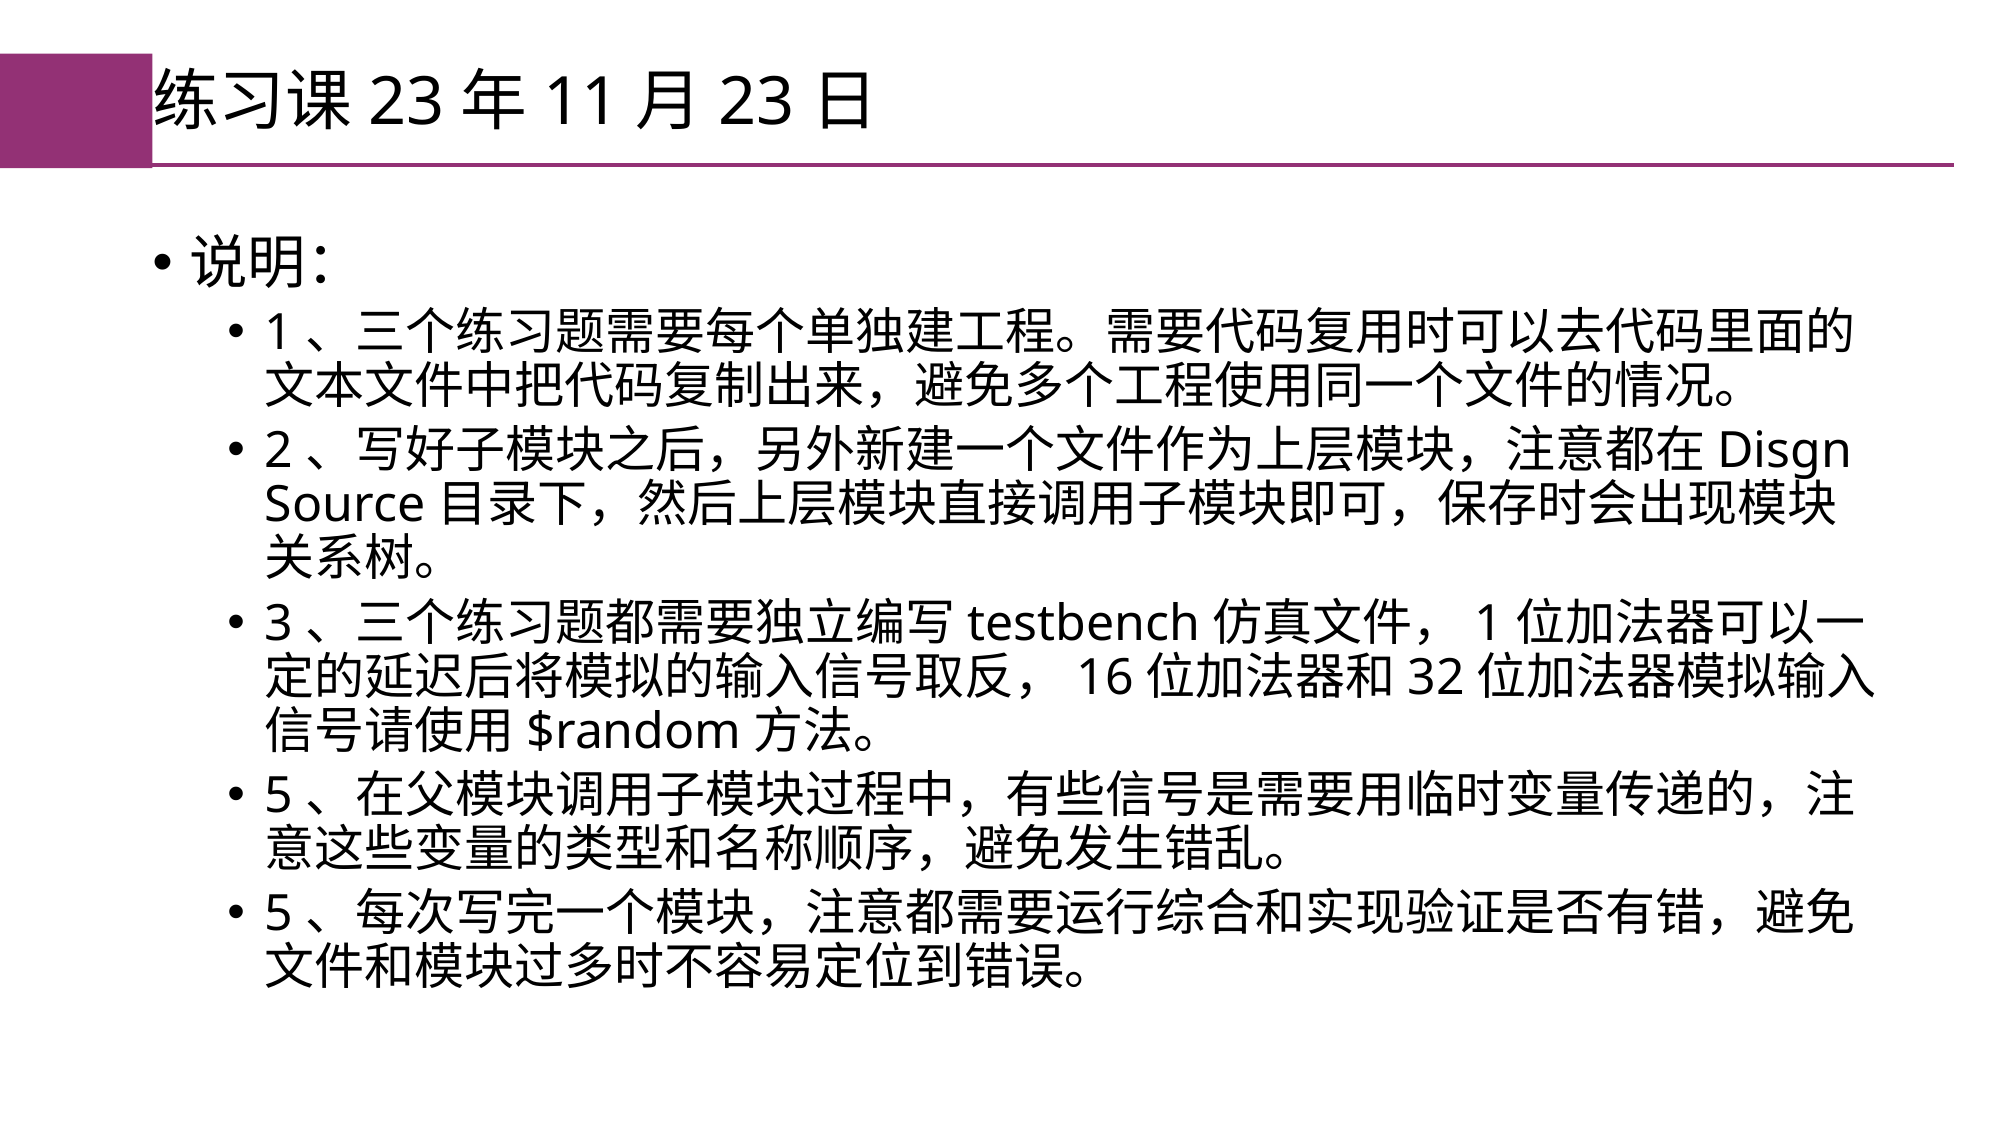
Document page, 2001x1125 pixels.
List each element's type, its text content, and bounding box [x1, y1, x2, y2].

text_box 说明： 1、三个练习题需要每个单独建工程。需要代码复用时可以去代码里面的文本文件中把代码复制出来，避免多个工程使用同一个文件的情况。 2、写好子模块之后，另外新建一个文件作为上层模块，注意都在Disgn Source目录下，然后上层模块直接调用子模块即可，保存时会出现模块关系树。 3、三个练习题都需要独立编写testbench仿真文件，1位加法器可以一定的延迟后将模拟的输入信号取反，16位加法器和32位加法器模拟输入信号请使用$random方法。 5、在父模块调用子模块过程中，有些信号是需要用临时变量传递的，注意这些变量的类型和名称顺序，避免发生错乱。 5、每次写完一个模块，注意都需要运行综合和实现验证是否有错，避免文件和模块过多时不容易定位到错误。 [137, 225, 1894, 1065]
text_box 练习课23年11月23日 [137, 59, 1863, 225]
